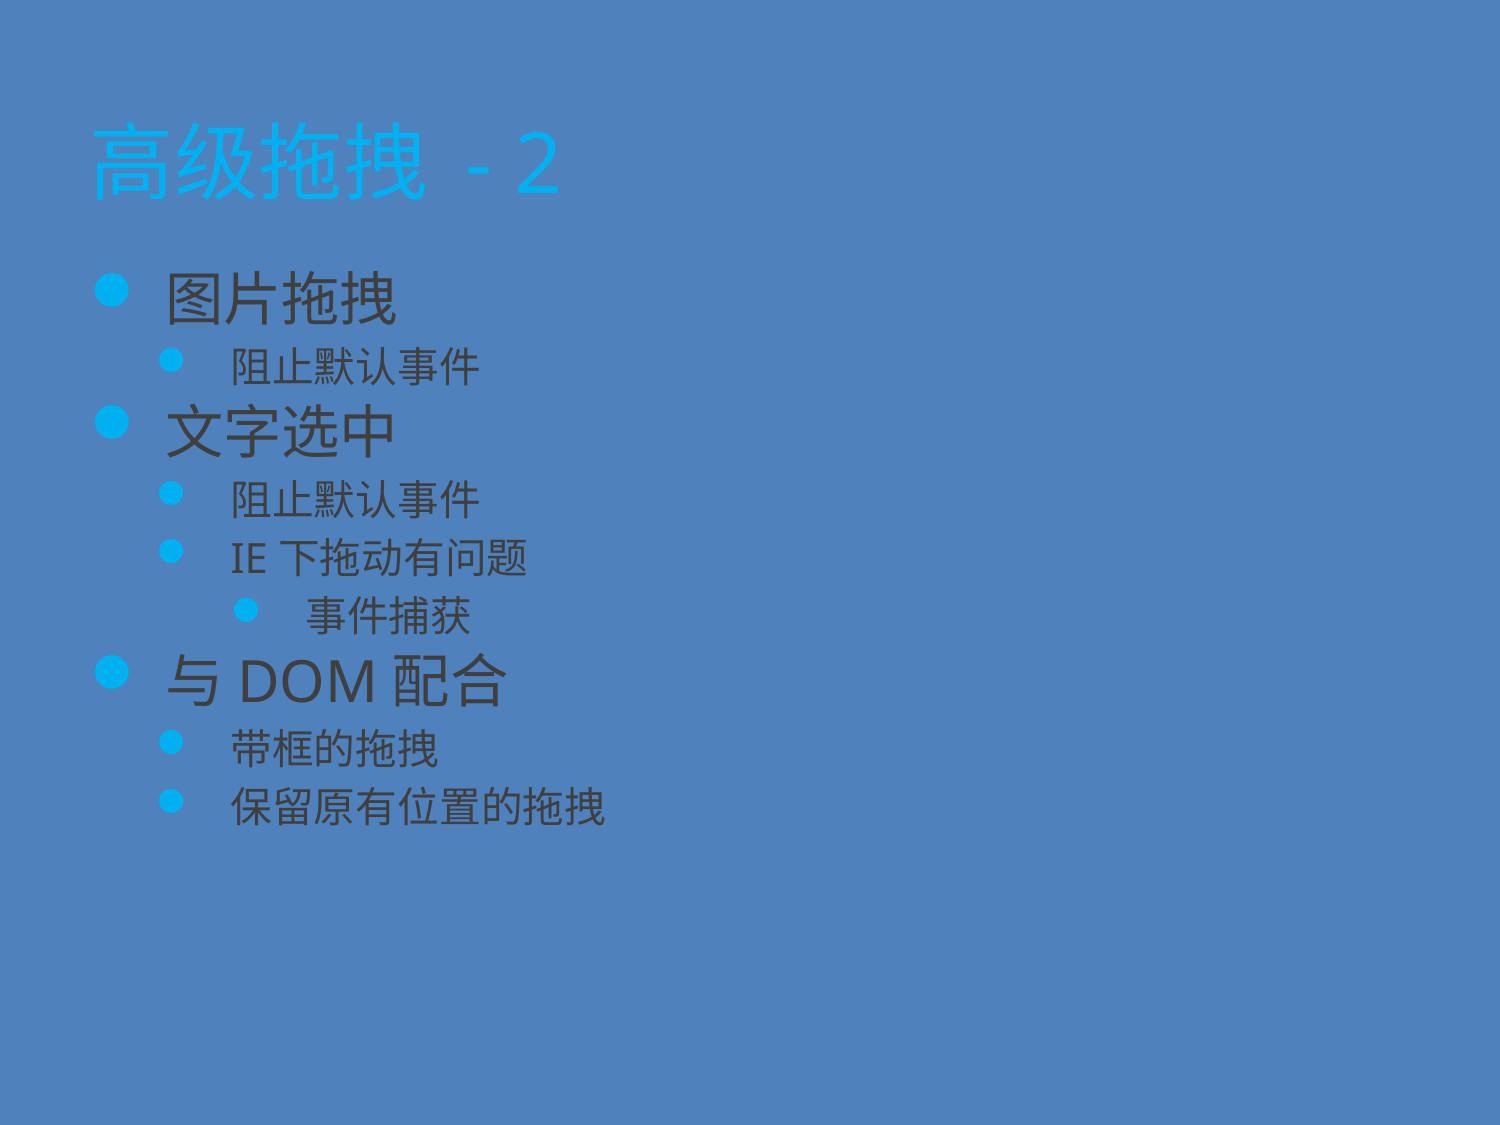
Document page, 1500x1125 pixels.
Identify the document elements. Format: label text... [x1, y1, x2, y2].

title 高级拖拽 - 2 [75, 101, 1425, 219]
list 图片拖拽 阻止默认事件 文字选中 阻止默认事件 IE下拖动有问题 事件捕获 与DOM配合 带框的拖拽 保留原有位置的拖拽 [75, 262, 1425, 1125]
